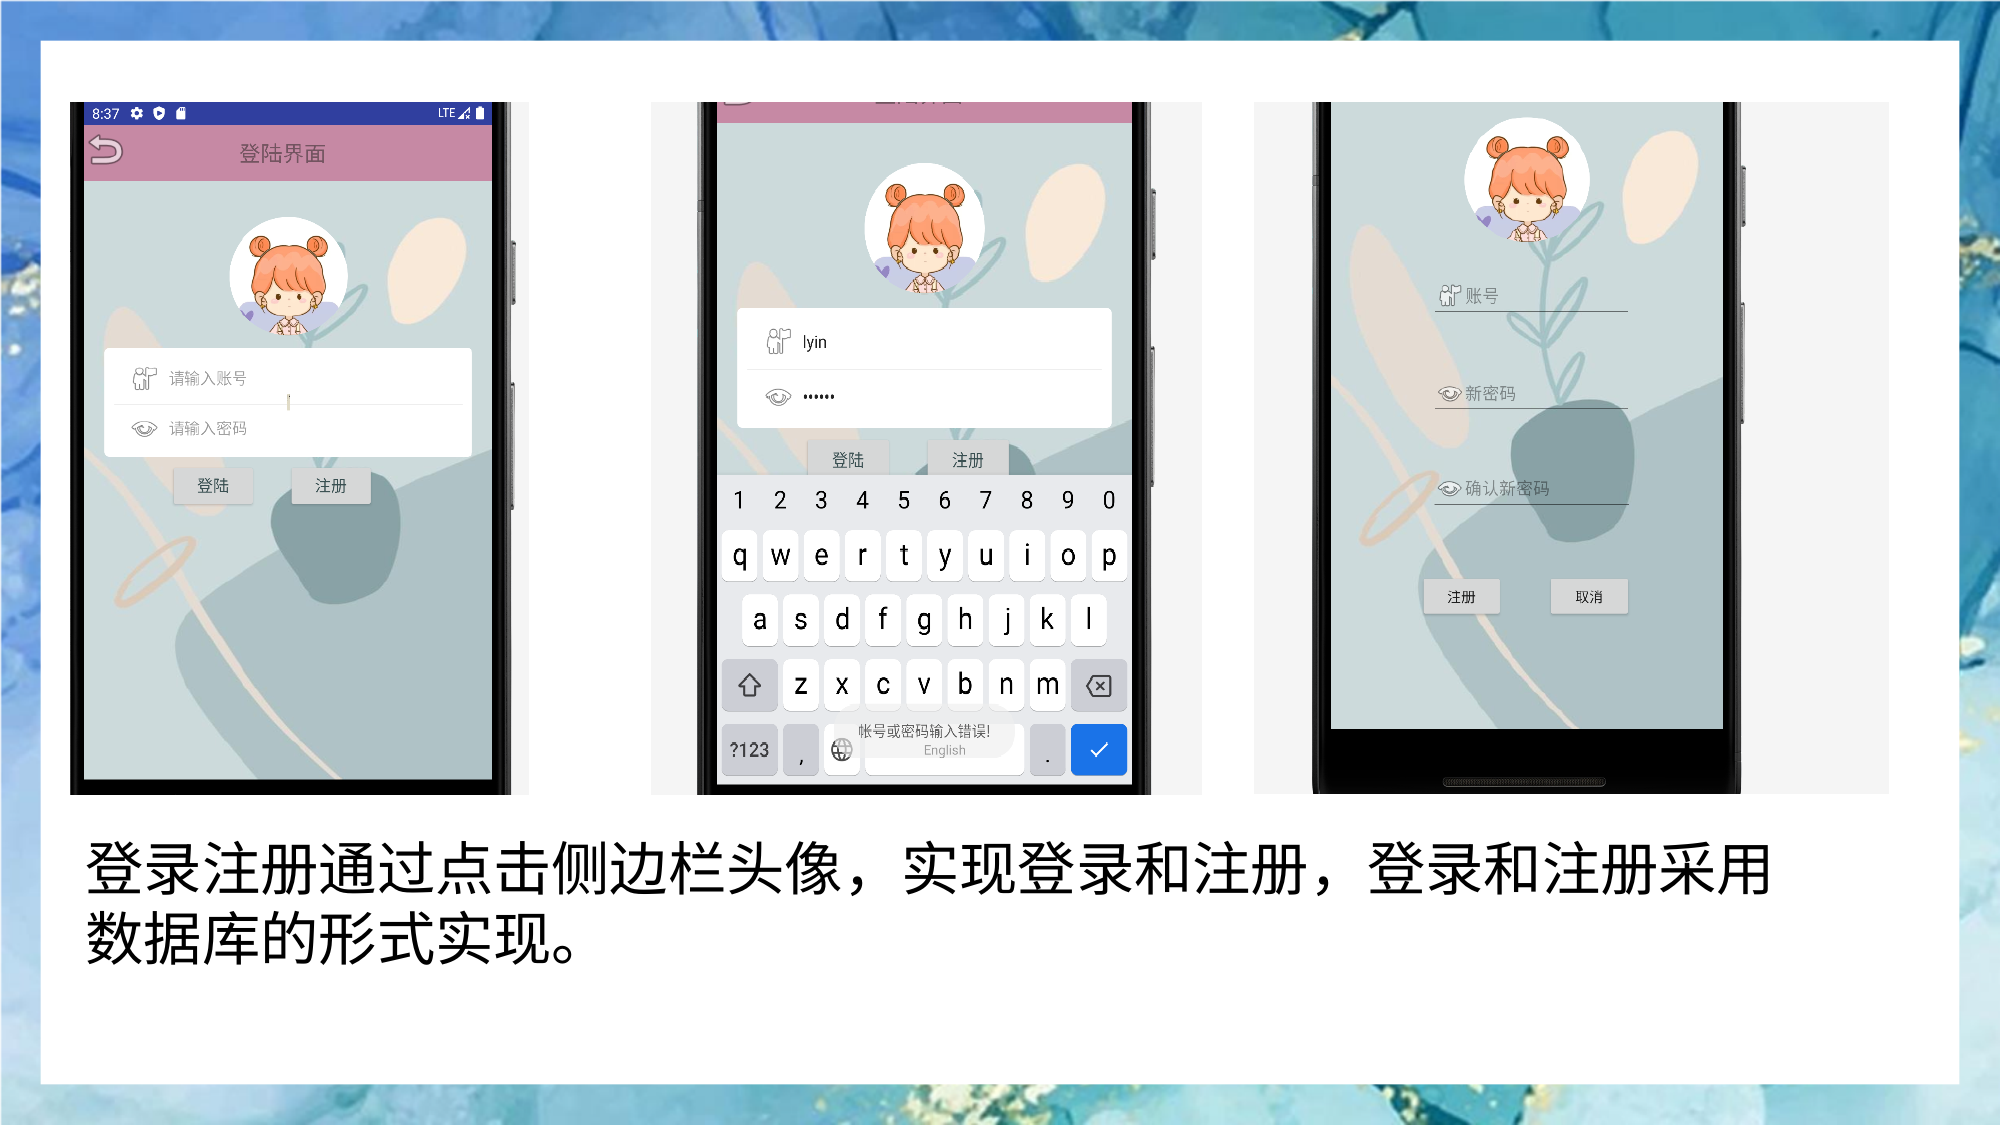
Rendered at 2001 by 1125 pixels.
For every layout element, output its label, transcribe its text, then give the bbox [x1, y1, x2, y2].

text_box 登录注册通过点击侧边栏头像，实现登录和注册，登录和注册采用数据库的形式实现。 [70, 824, 1827, 972]
picture [3, 2, 2000, 1125]
